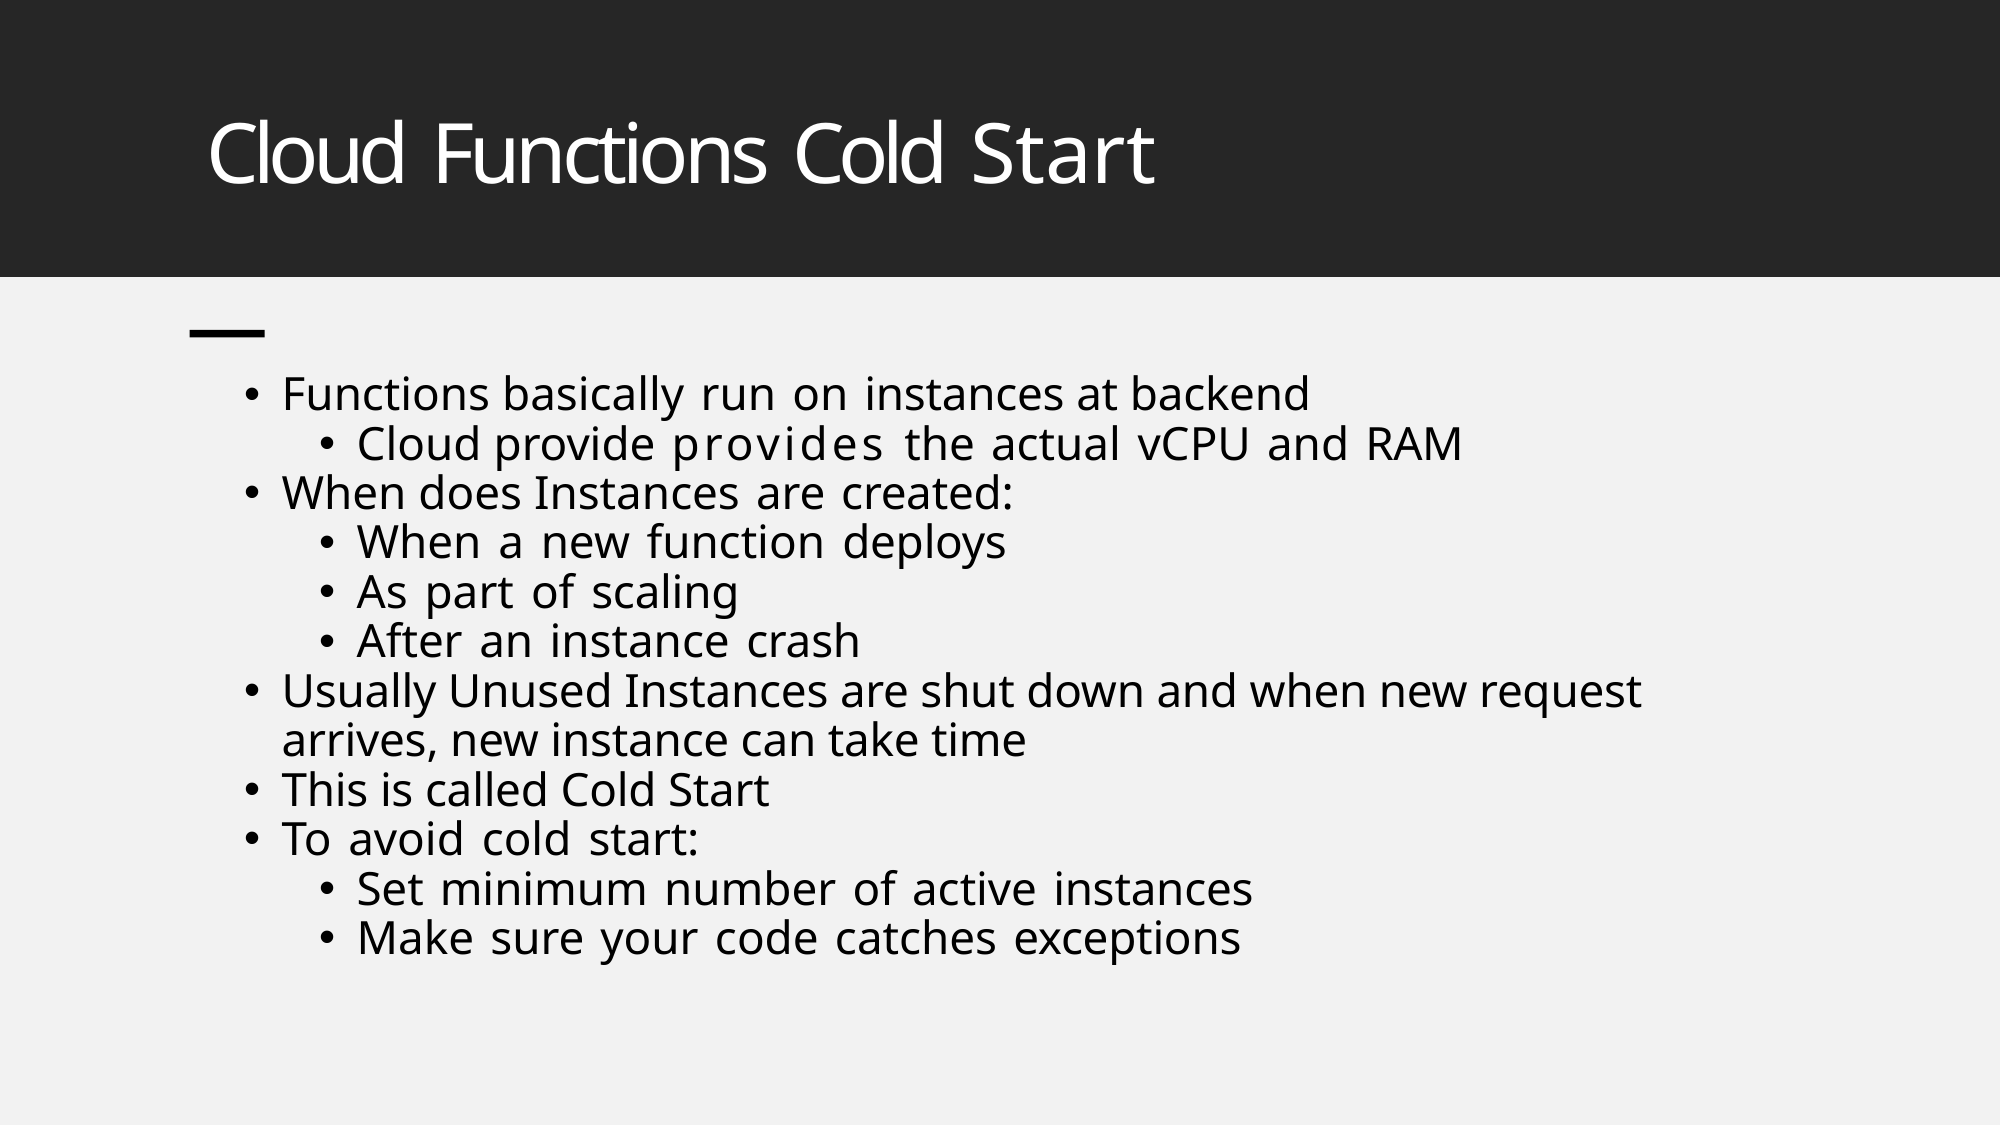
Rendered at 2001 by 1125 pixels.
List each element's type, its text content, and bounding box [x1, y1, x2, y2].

title Cloud Functions Cold Start [189, 104, 1812, 253]
text_box Functions basically run on instances at backend Cloud provide provides the actual vCPU and RAM When does Instances are created: When a new function deploys As part of scaling After an instance crash Usually Unused Instances are shut down and when new request arrives, new instance can take time This is called Cold Start To avoid cold start: Set minimum number of active instances Make sure your code catches exceptions [189, 363, 1811, 1014]
text_box [0, 0, 2000, 275]
text_box [0, 275, 2000, 1125]
text_box [188, 328, 266, 339]
